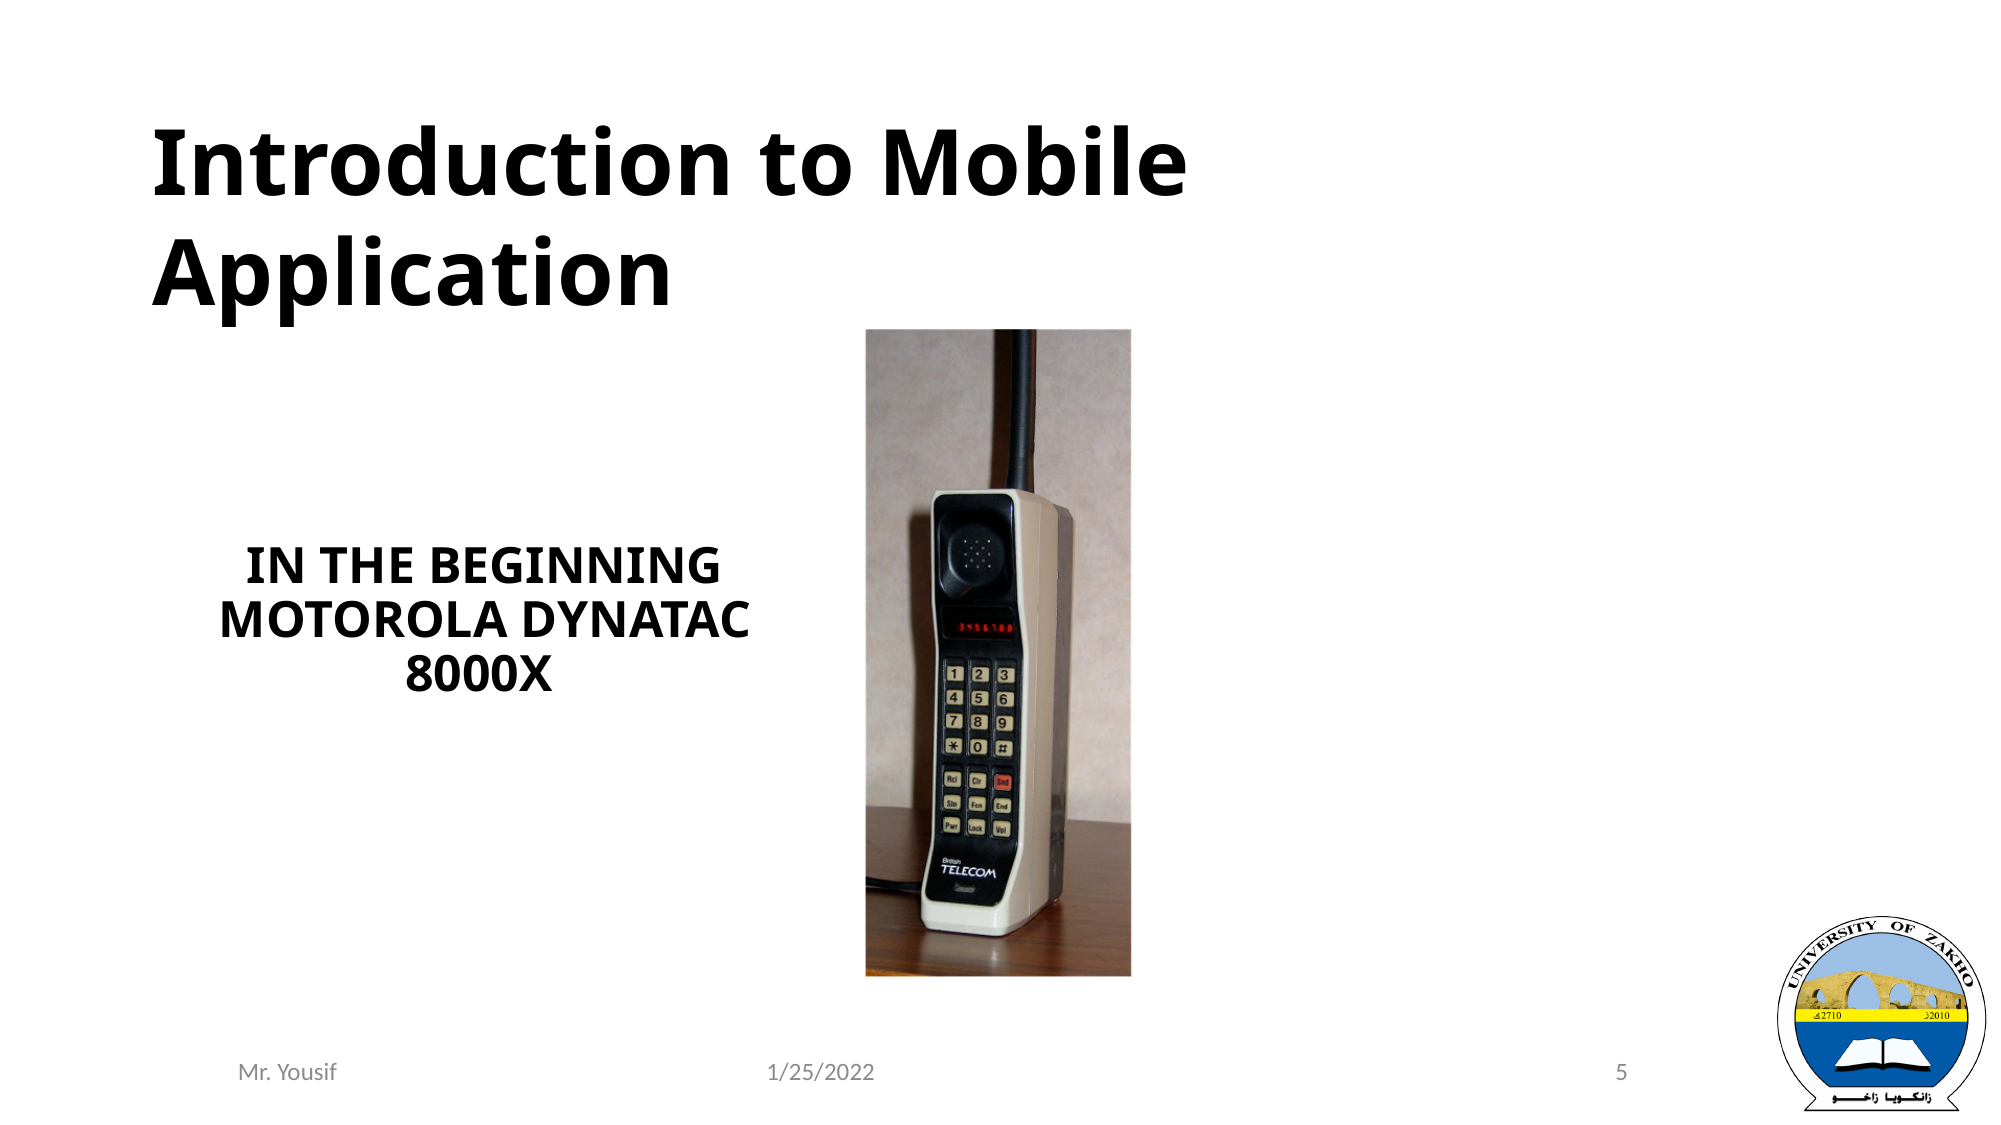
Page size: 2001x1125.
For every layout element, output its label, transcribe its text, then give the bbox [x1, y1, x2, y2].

picture [1776, 915, 1987, 1112]
title IN THE BEGINNING MOTOROLA DYNATAC 8000X [178, 513, 792, 731]
slide_number 5 [1193, 1040, 1644, 1101]
footer Mr. Yousif [137, 1040, 438, 1101]
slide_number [751, 1040, 1021, 1101]
text_box Introduction to Mobile Application [137, 96, 1475, 331]
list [829, 299, 1171, 1014]
